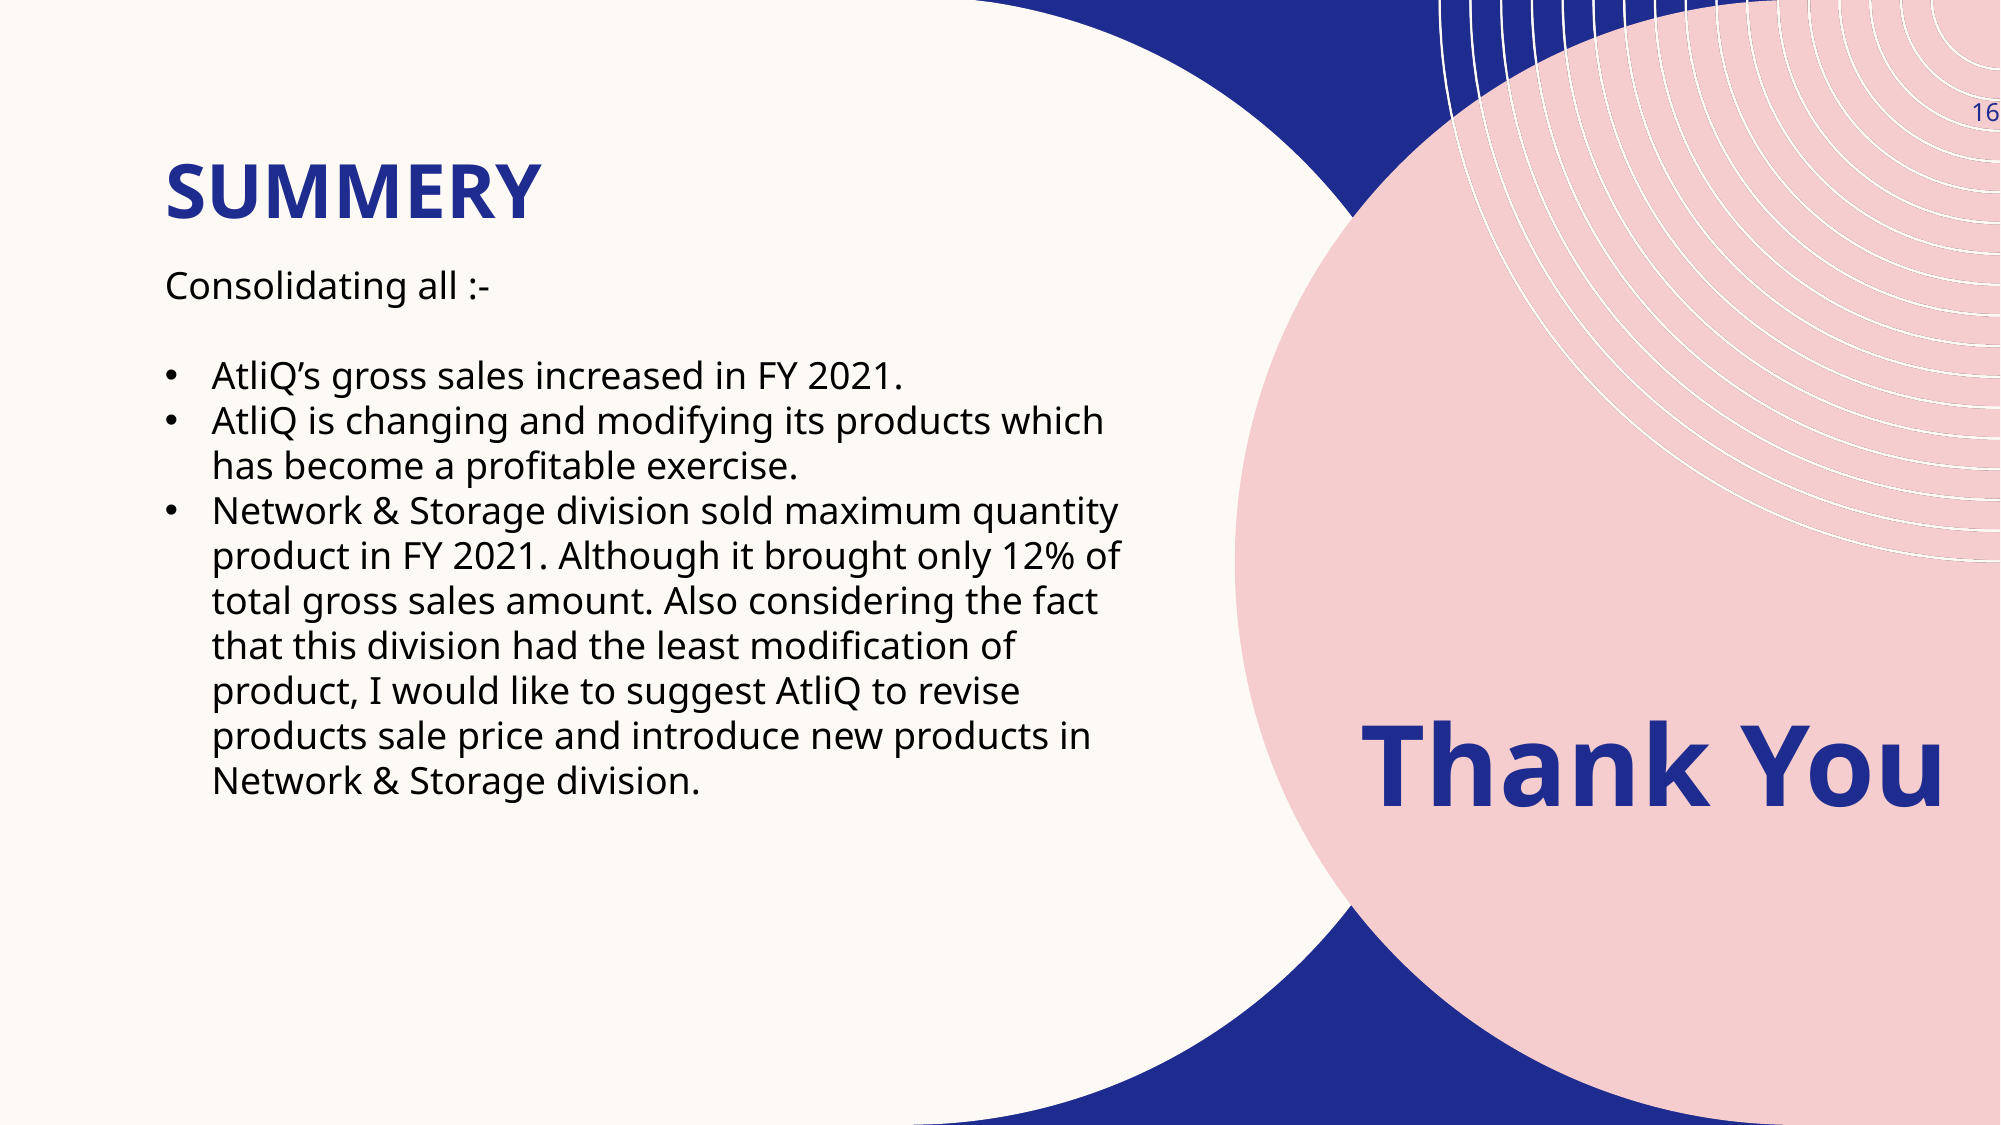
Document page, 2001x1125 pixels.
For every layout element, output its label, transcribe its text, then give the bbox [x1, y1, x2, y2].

text_box Consolidating all :- AtliQ’s gross sales increased in FY 2021. AtliQ is changing and modifying its products which has become a profitable exercise. Network & Storage division sold maximum quantity product in FY 2021. Although it brought only 12% of total gross sales amount. Also considering the fact that this division had the least modification of product, I would like to suggest AtliQ to revise products sale price and introduce new products in Network & Storage division. [149, 254, 1159, 854]
title Summery [150, 139, 667, 234]
text_box Thank You [1345, 686, 1964, 837]
slide_number 16 [1824, 75, 2000, 153]
picture [1438, 0, 2001, 563]
